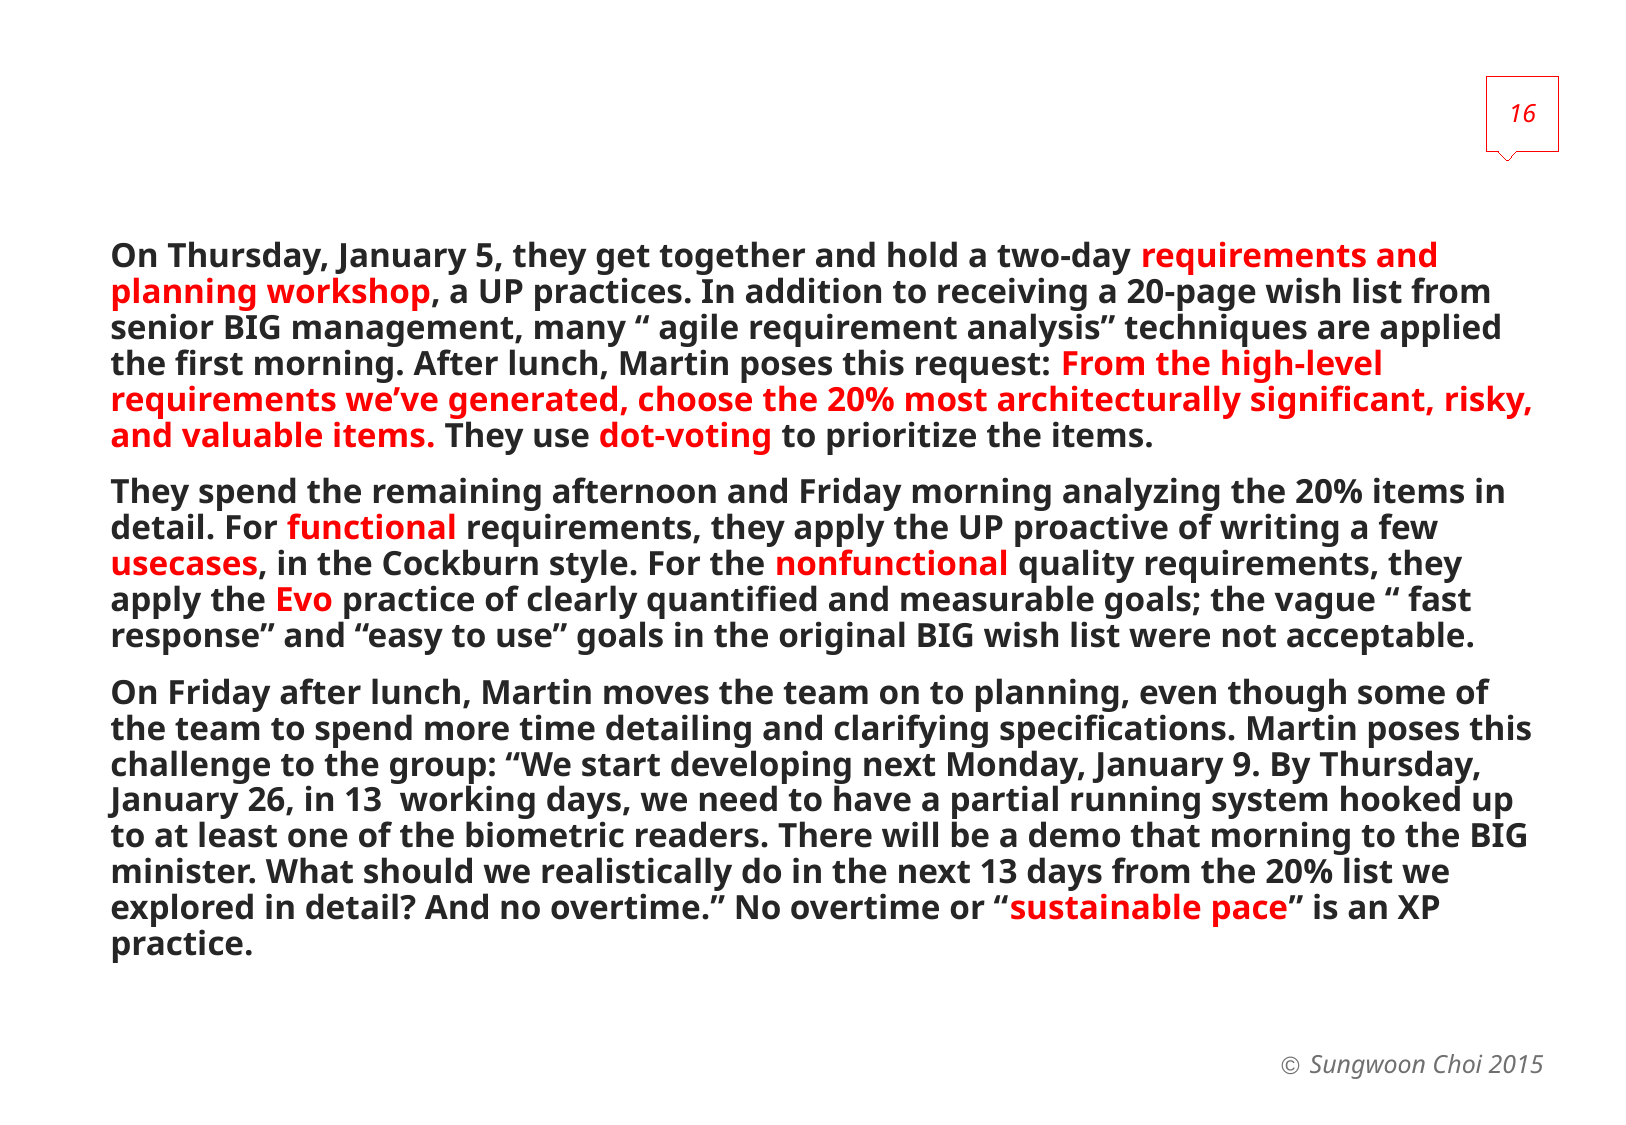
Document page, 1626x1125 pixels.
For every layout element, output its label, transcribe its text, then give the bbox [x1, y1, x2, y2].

footer Sungwoon Choi 2015 [1010, 1035, 1560, 1096]
list On Thursday, January 5, they get together and hold a two-day requirements and planning workshop, a UP practices. In addition to receiving a 20-page wish list from senior BIG management, many “ agile requirement analysis” techniques are applied the first morning. After lunch, Martin poses this request: From the high-level requirements we’ve generated, choose the 20% most architecturally significant, risky, and valuable items. They use dot-voting to prioritize the items. They spend the remaining afternoon and Friday morning analyzing the 20% items in detail. For functional requirements, they apply the UP proactive of writing a few usecases, in the Cockburn style. For the nonfunctional quality requirements, they apply the Evo practice of clearly quantified and measurable goals; the vague “ fast response” and “easy to use” goals in the original BIG wish list were not acceptable. On Friday after lunch, Martin moves the team on to planning, even though some of the team to spend more time detailing and clarifying specifications. Martin poses this challenge to the group: “We start developing next Monday, January 9. By Thursday, January 26, in 13 working days, we need to have a partial running system hooked up to at least one of the biometric readers. There will be a demo that morning to the BIG minister. What should we realistically do in the next 13 days from the 20% list we explored in detail? And no overtime.” No overtime or “sustainable pace” is an XP practice. [95, 231, 1560, 1024]
slide_number 16 [1486, 76, 1559, 161]
